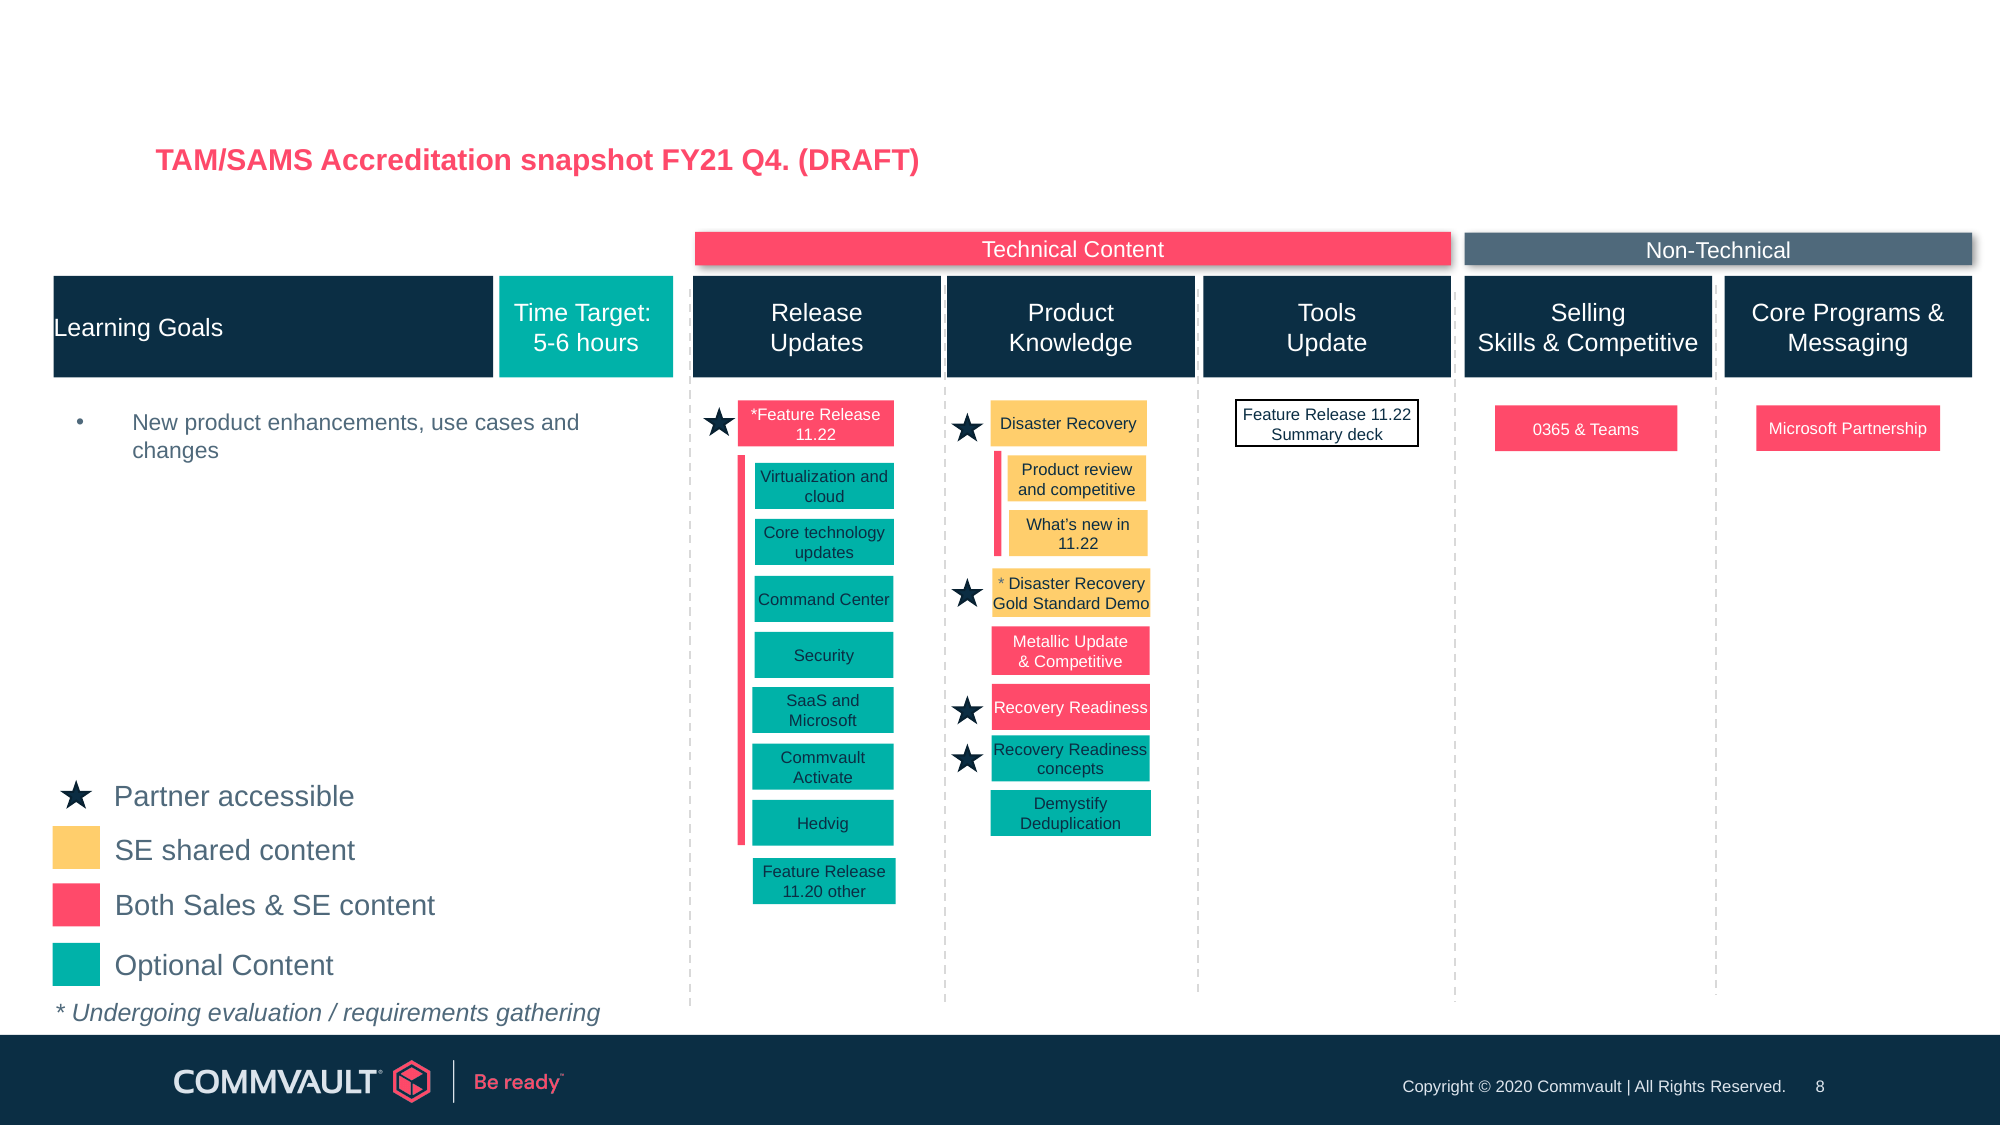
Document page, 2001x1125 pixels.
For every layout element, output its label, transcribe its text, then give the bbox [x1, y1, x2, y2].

text_box Security [754, 631, 894, 679]
text_box Tools Update [1202, 275, 1452, 378]
text_box Virtualization and cloud [754, 462, 895, 510]
text_box [703, 407, 736, 436]
text_box Product Knowledge [946, 276, 1196, 378]
text_box [993, 450, 1002, 557]
text_box New product enhancements, use cases and changes [61, 400, 660, 471]
text_box Core technology updates [754, 518, 895, 566]
text_box Technical Content [694, 231, 1452, 266]
text_box *Feature Release 11.22 [737, 399, 895, 447]
text_box Release Updates [692, 275, 942, 378]
text_box Hedvig [751, 799, 895, 847]
text_box Product review and competitive [1007, 454, 1147, 502]
text_box * Disaster Recovery Gold Standard Demo [991, 567, 1151, 618]
text_box [737, 454, 746, 846]
title TAM/SAMS Accreditation snapshot FY21 Q4. (DRAFT) [140, 96, 1791, 184]
text_box [52, 942, 99, 987]
text_box 0365 & Teams [1494, 404, 1678, 452]
slide_number 8 [1374, 1036, 1825, 1097]
text_box Core Programs & Messaging [1723, 275, 1973, 378]
text_box Partner accessible [99, 770, 371, 821]
text_box Microsoft Partnership [1755, 404, 1941, 452]
text_box [52, 825, 99, 870]
picture [174, 1060, 564, 1103]
text_box [52, 882, 99, 927]
text_box [951, 412, 984, 442]
text_box [60, 779, 93, 809]
text_box Selling Skills & Competitive [1463, 275, 1713, 378]
text_box [951, 743, 984, 773]
text_box Feature Release 11.20 other [752, 857, 897, 905]
text_box Command Center [754, 575, 894, 623]
text_box Feature Release 11.22 Summary deck [1235, 399, 1419, 447]
text_box Demystify Deduplication [990, 789, 1152, 837]
text_box * Undergoing evaluation / requirements gathering [40, 988, 648, 1034]
text_box Learning Goals [53, 275, 494, 378]
text_box [951, 578, 984, 607]
text_box Commvault Activate [751, 743, 895, 791]
text_box Recovery Readiness [991, 683, 1151, 731]
text_box Optional Content [99, 938, 350, 988]
text_box Disaster Recovery [990, 399, 1148, 447]
text_box Non-Technical [1463, 232, 1973, 266]
text_box Time Target: 5-6 hours [498, 275, 674, 378]
text_box SE shared content [99, 823, 371, 874]
text_box SaaS and Microsoft [751, 686, 895, 734]
text_box Metallic Update & Competitive [991, 625, 1151, 676]
text_box Both Sales & SE content [99, 879, 451, 929]
text_box [951, 695, 984, 725]
text_box What’s new in 11.22 [1008, 509, 1149, 557]
text_box Recovery Readiness concepts [991, 734, 1151, 782]
